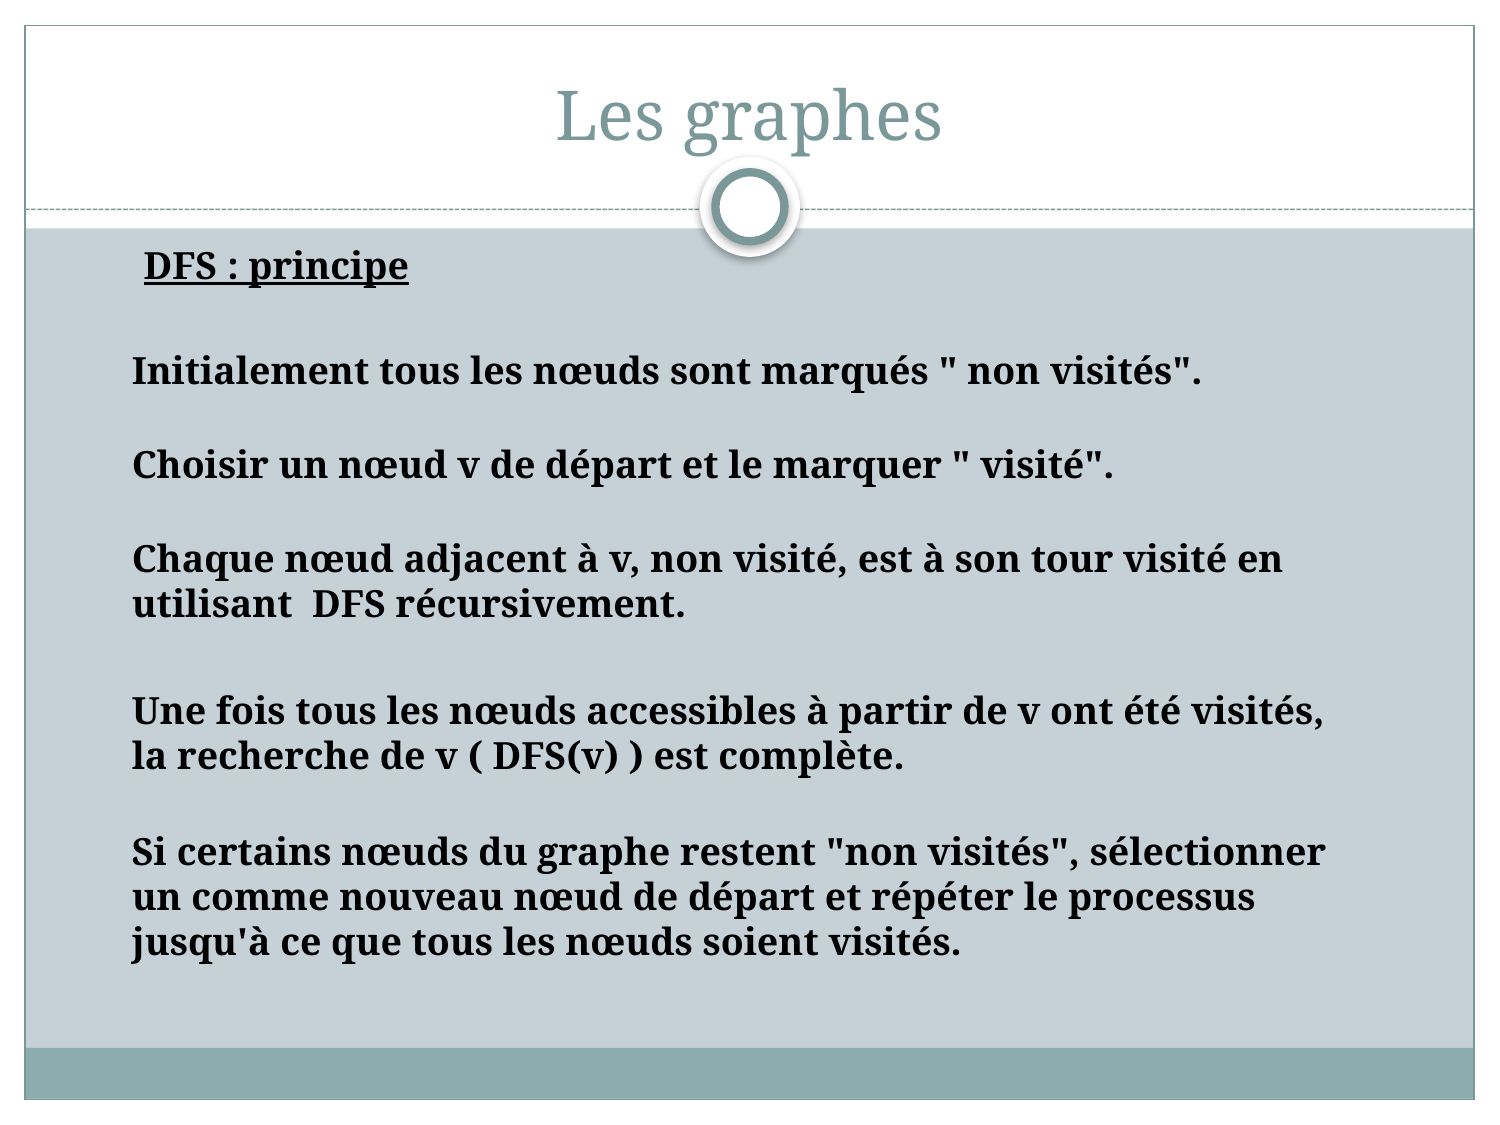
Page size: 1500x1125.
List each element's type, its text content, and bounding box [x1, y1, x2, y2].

text_box Initialement tous les nœuds sont marqués " non visités". [117, 339, 1266, 400]
title Les graphes [49, 37, 1450, 162]
text_box Si certains nœuds du graphe restent "non visités", sélectionner un comme nouveau nœud de départ et répéter le processus jusqu'à ce que tous les nœuds soient visités. [117, 820, 1383, 970]
text_box Chaque nœud adjacent à v, non visité, est à son tour visité en utilisant DFS récursivement. [117, 527, 1372, 633]
text_box Choisir un nœud v de départ et le marquer " visité". [117, 433, 1266, 494]
text_box DFS : principe [128, 234, 1137, 295]
text_box Une fois tous les nœuds accessibles à partir de v ont été visités, la recherche de v ( DFS(v) ) est complète. [117, 679, 1348, 785]
